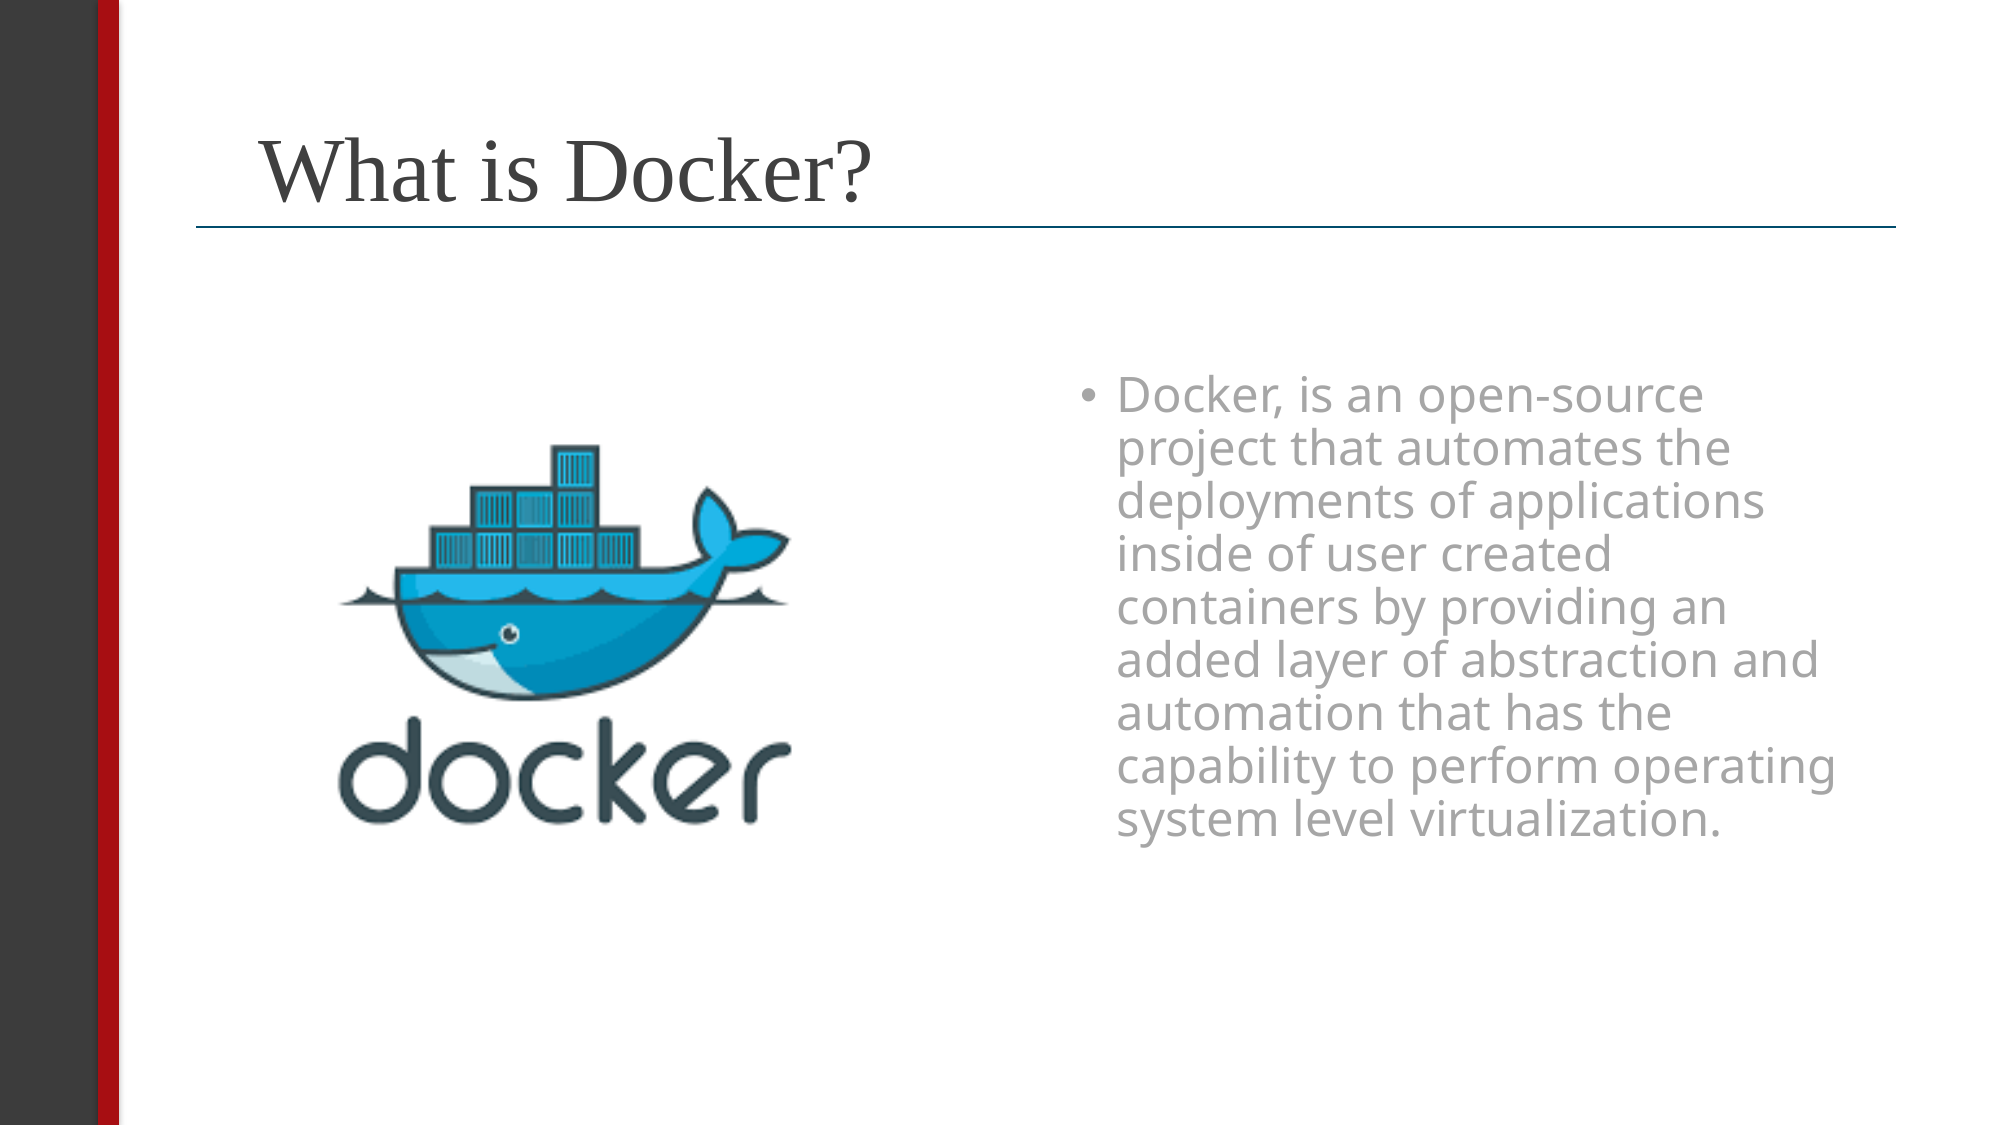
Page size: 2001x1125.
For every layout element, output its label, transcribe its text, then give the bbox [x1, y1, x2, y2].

list Docker, is an open-source project that automates the deployments of applications inside of user created containers by providing an added layer of abstraction and automation that has the capability to perform operating system level virtualization. [1065, 363, 1869, 904]
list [256, 363, 872, 911]
title What is Docker? [243, 27, 1887, 316]
